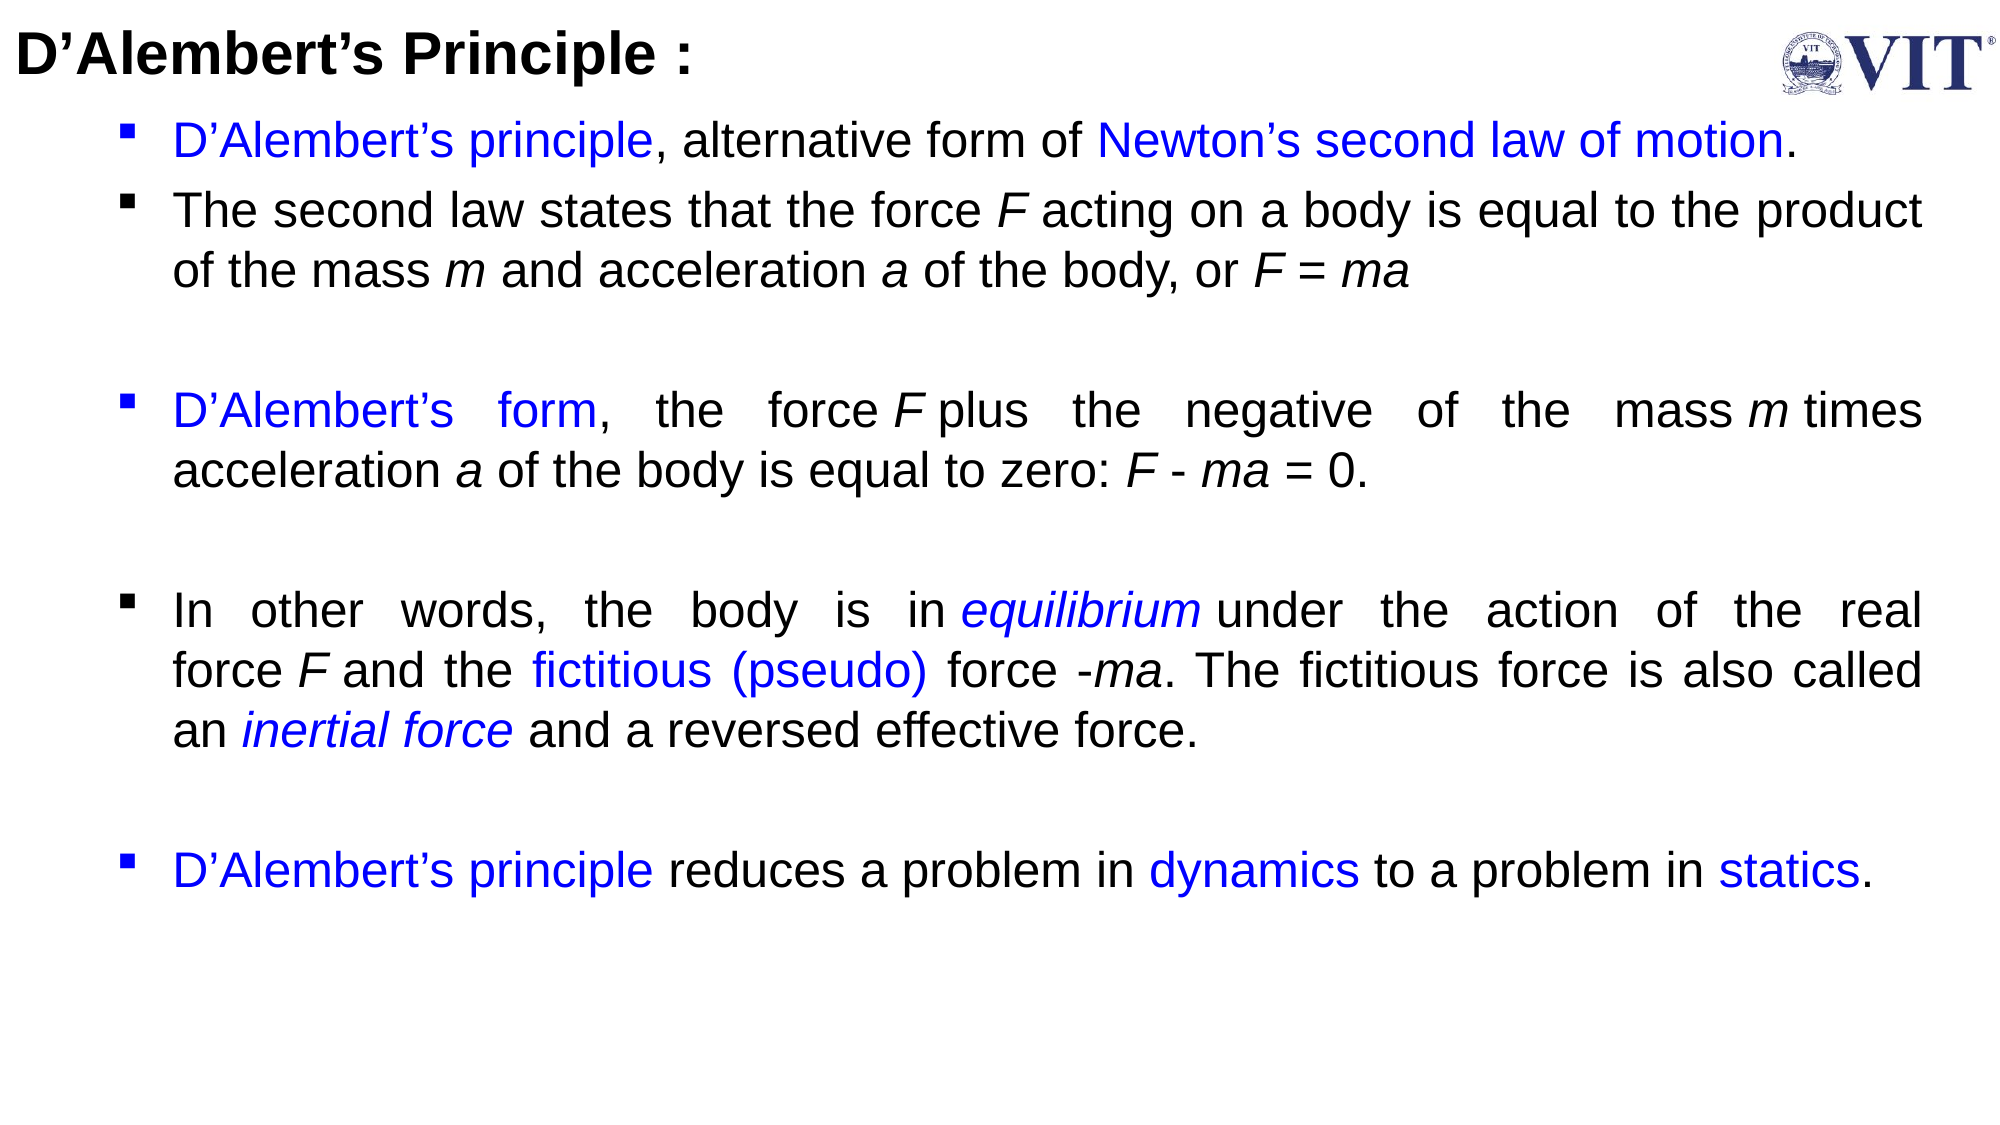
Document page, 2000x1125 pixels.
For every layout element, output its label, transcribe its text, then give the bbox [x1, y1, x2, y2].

picture [1774, 0, 2000, 103]
text_box D’Alembert’s principle, alternative form of Newton’s second law of motion. The second law states that the force F acting on a body is equal to the product of the mass m and acceleration a of the body, or F = ma D’Alembert’s form, the force F plus the negative of the mass m times acceleration a of the body is equal to zero: F - ma = 0. In other words, the body is in equilibrium under the action of the real force F and the fictitious (pseudo) force -ma. The fictitious force is also called an inertial force and a reversed effective force. D’Alembert’s principle reduces a problem in dynamics to a problem in statics. [101, 99, 1939, 1063]
title D’Alembert’s Principle : [0, 0, 1525, 101]
